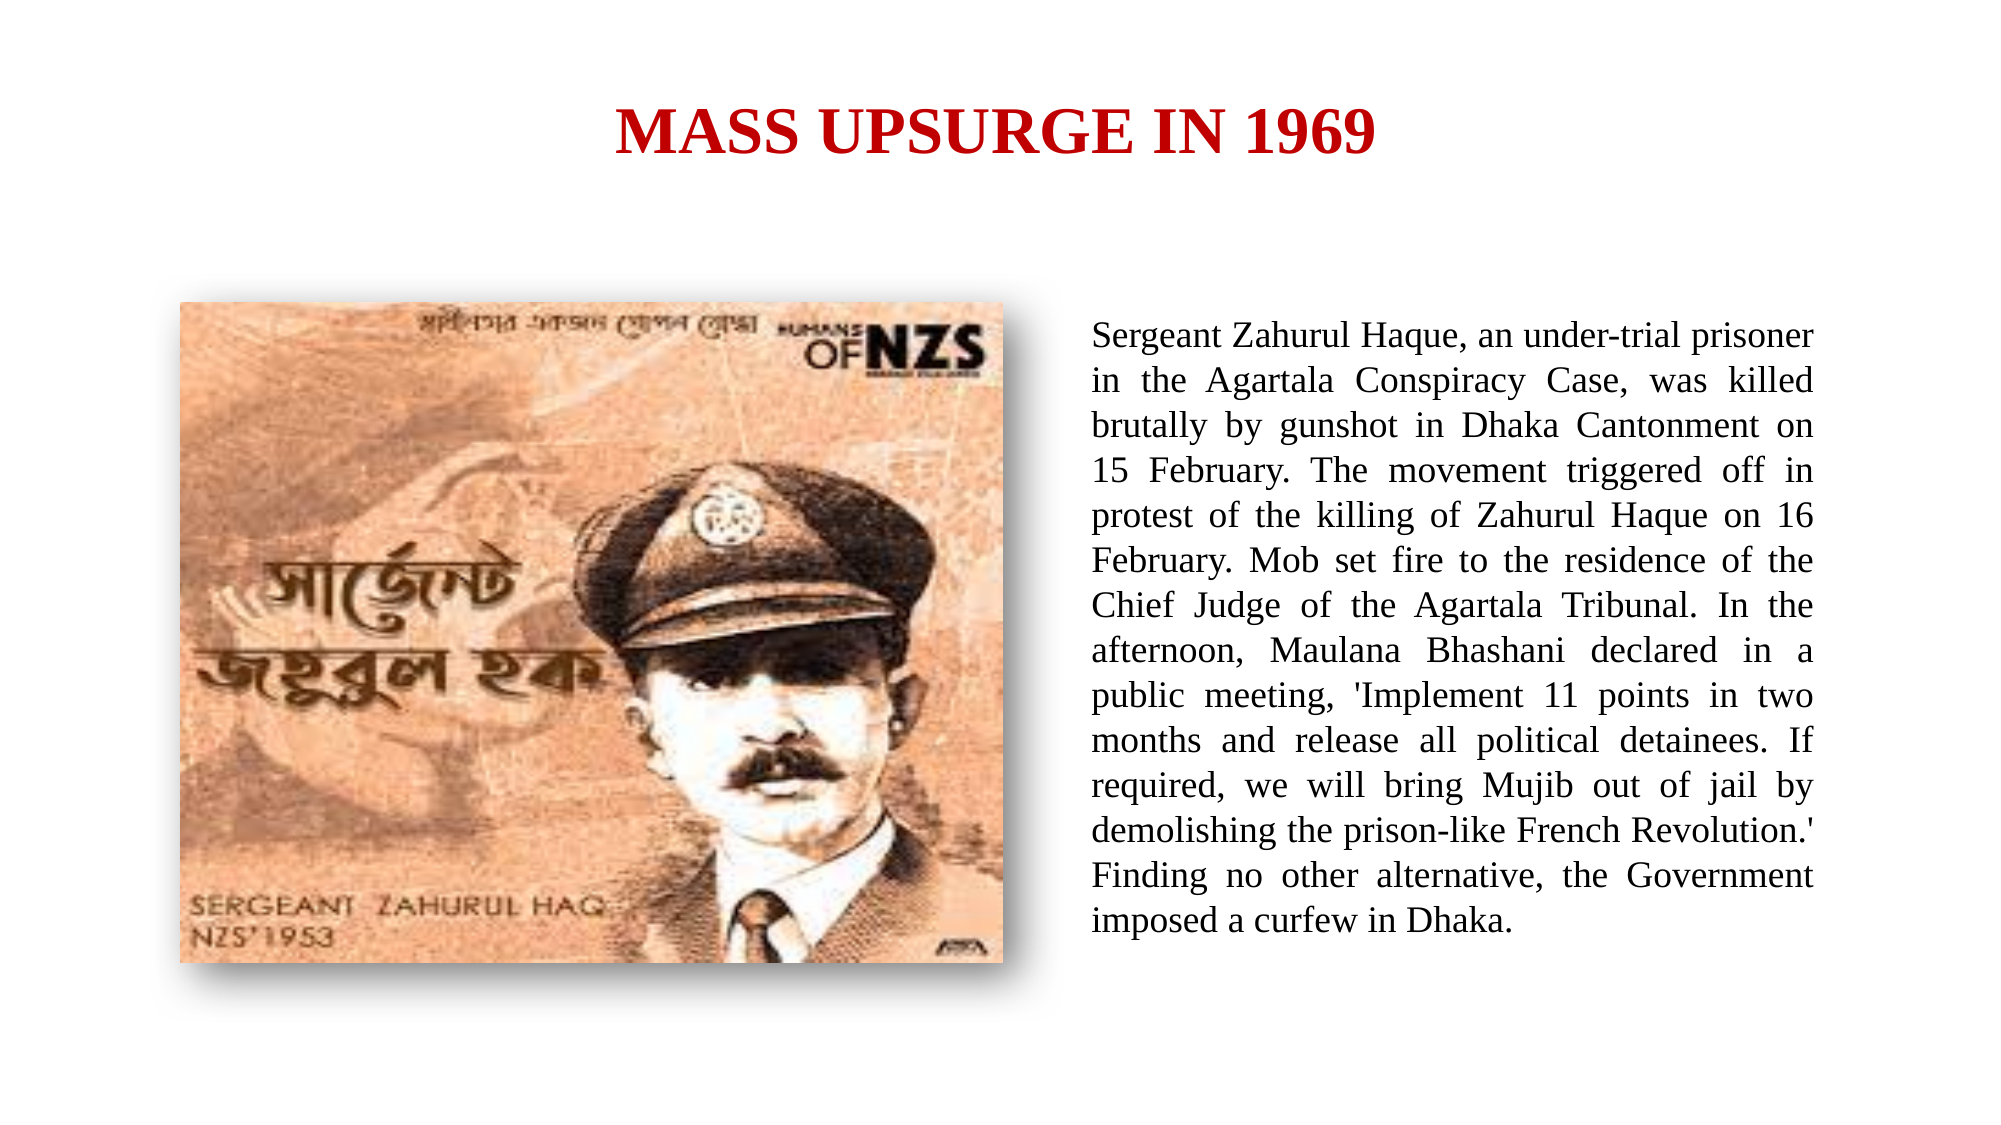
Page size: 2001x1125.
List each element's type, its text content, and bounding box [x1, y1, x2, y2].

title MASS UPSURGE IN 1969 [180, 79, 1830, 262]
picture [179, 302, 1003, 964]
list Sergeant Zahurul Haque, an under-trial prisoner in the Agartala Conspiracy Case, was killed brutally by gunshot in Dhaka Cantonment on 15 February. The movement triggered off in protest of the killing of Zahurul Haque on 16 February. Mob set fire to the residence of the Chief Judge of the Agartala Tribunal. In the afternoon, Maulana Bhashani declared in a public meeting, 'Implement 11 points in two months and release all political detainees. If required, we will bring Mujib out of jail by demolishing the prison-like French Revolution.' Finding no other alternative, the Government imposed a curfew in Dhaka. [1040, 302, 1830, 963]
